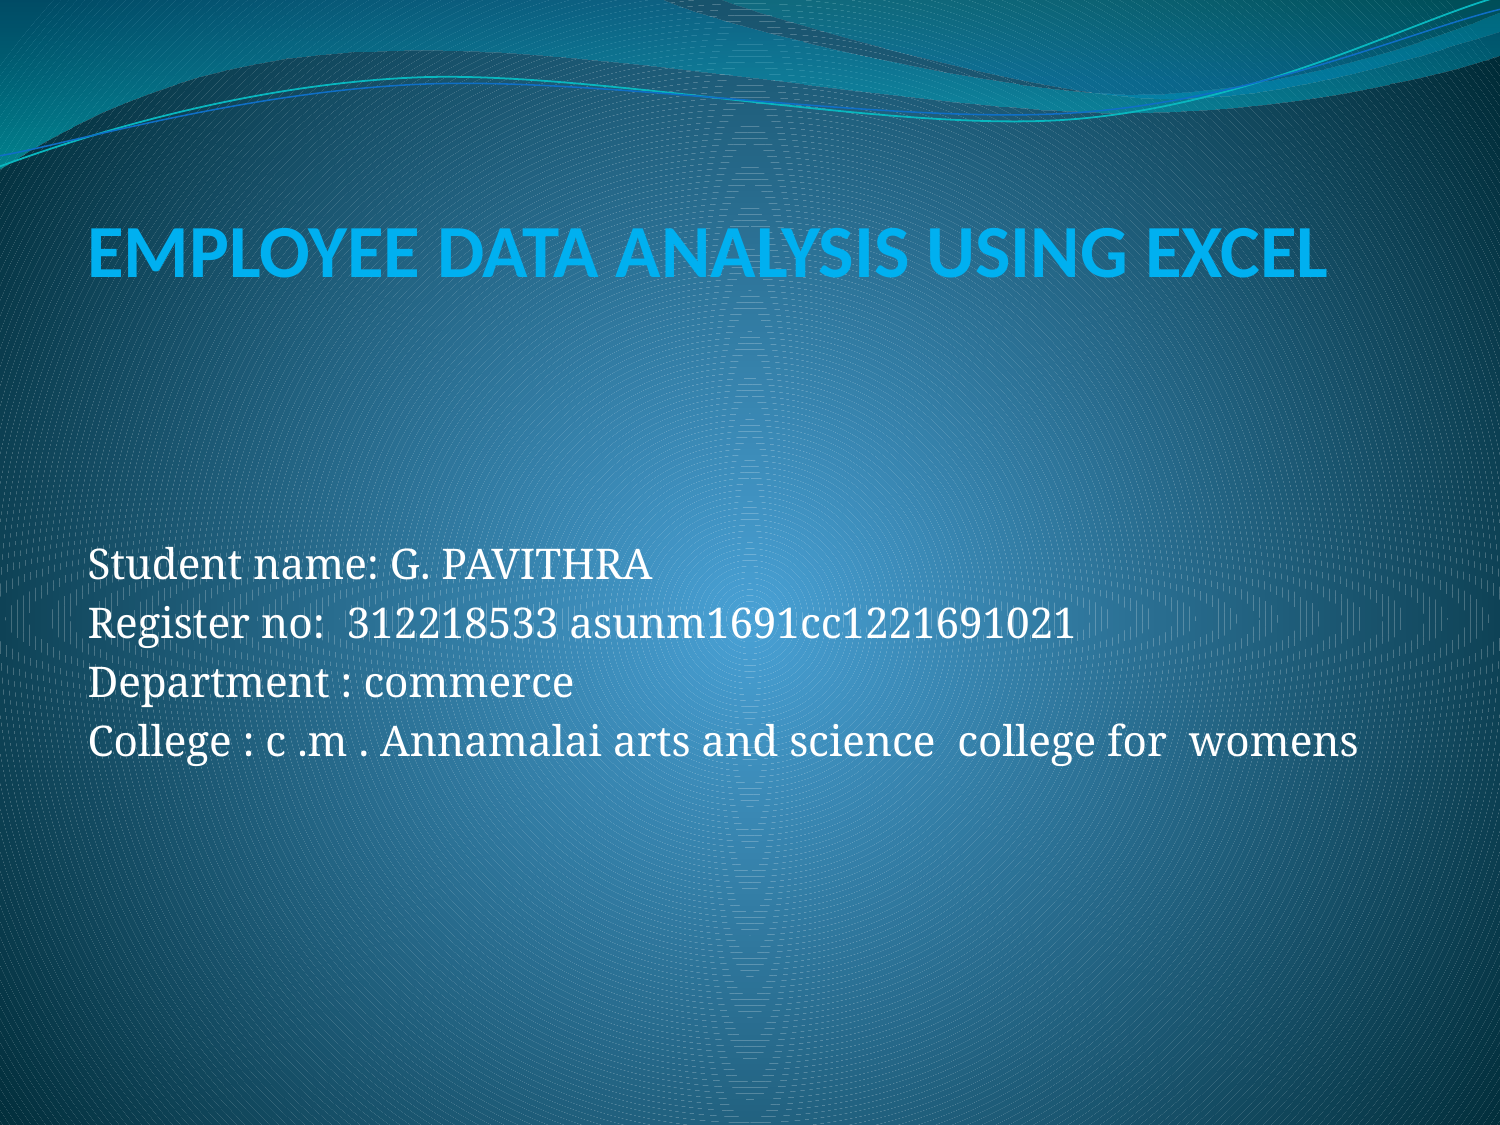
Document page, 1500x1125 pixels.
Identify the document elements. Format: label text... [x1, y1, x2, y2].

title EMPLOYEE DATA ANALYSIS USING EXCEL [87, 128, 1376, 293]
subtitle Student name: G. PAVITHRA Register no: 312218533 asunm1691cc1221691021 Department : commerce College : c .m . Annamalai arts and science college for womens [87, 529, 1376, 818]
